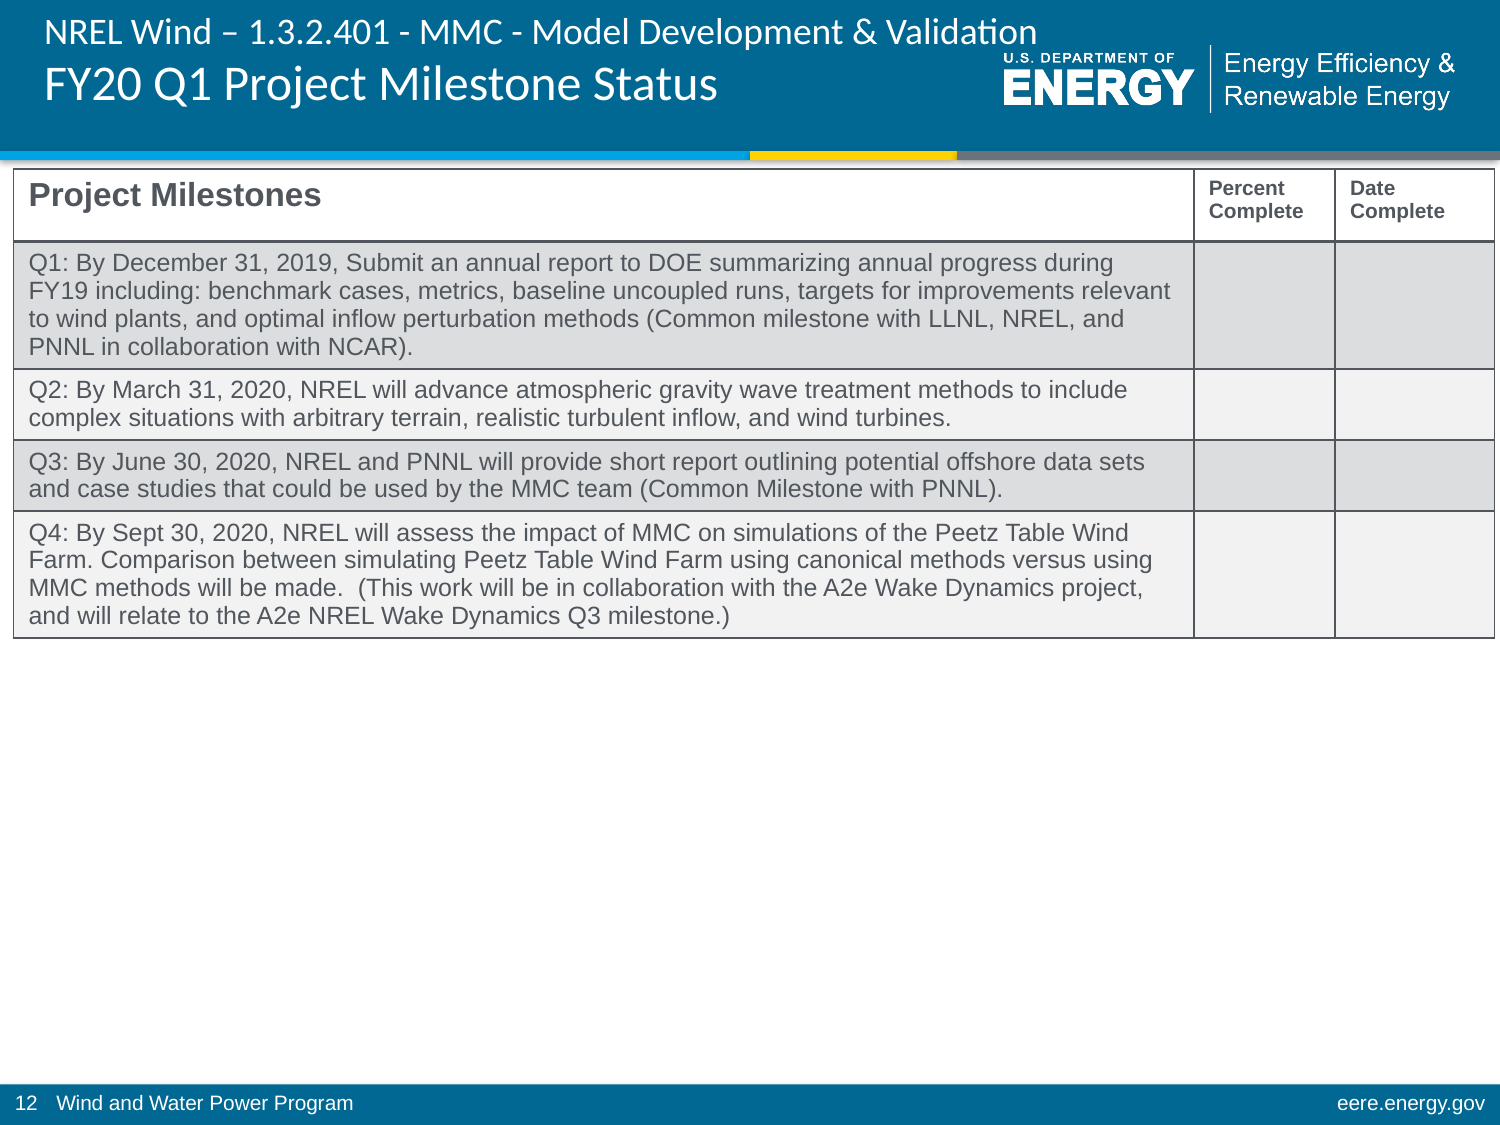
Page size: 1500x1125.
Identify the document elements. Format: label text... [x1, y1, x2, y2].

table_cell [1195, 243, 1334, 368]
table_cell [1336, 512, 1494, 637]
table_cell [1195, 512, 1334, 637]
table_cell [1195, 441, 1334, 510]
table_header Date Complete [1336, 170, 1494, 240]
table_cell Q2: By March 31, 2020, NREL will advance atmospheric gravity wave treatment methods to include complex situations with arbitrary terrain, realistic turbulent inflow, and wind turbines. [14, 370, 1193, 439]
table_cell Q1: By December 31, 2019, Submit an annual report to DOE summarizing annual progress during FY19 including: benchmark cases, metrics, baseline uncoupled runs, targets for improvements relevant to wind plants, and optimal inflow perturbation methods (Common milestone with LLNL, NREL, and PNNL in collaboration with NCAR). [14, 243, 1193, 368]
table_cell Q3: By June 30, 2020, NREL and PNNL will provide short report outlining potential offshore data sets and case studies that could be used by the MMC team (Common Milestone with PNNL). [14, 441, 1193, 510]
table_header Project Milestones [14, 170, 1193, 240]
table_header Percent Complete [1195, 170, 1334, 240]
table_cell [1336, 370, 1494, 439]
title NREL Wind – 1.3.2.401 - MMC - Model Development & Validation FY20 Q1 Project Milestone Status [28, 0, 1361, 124]
table_cell [1195, 370, 1334, 439]
table_cell Q4: By Sept 30, 2020, NREL will assess the impact of MMC on simulations of the Peetz Table Wind Farm. Comparison between simulating Peetz Table Wind Farm using canonical methods versus using MMC methods will be made. (This work will be in collaboration with the A2e Wake Dynamics project, and will relate to the A2e NREL Wake Dynamics Q3 milestone.) [14, 512, 1193, 637]
table_cell [1336, 243, 1494, 368]
table_cell [1336, 441, 1494, 510]
text_box [973, 38, 1479, 128]
